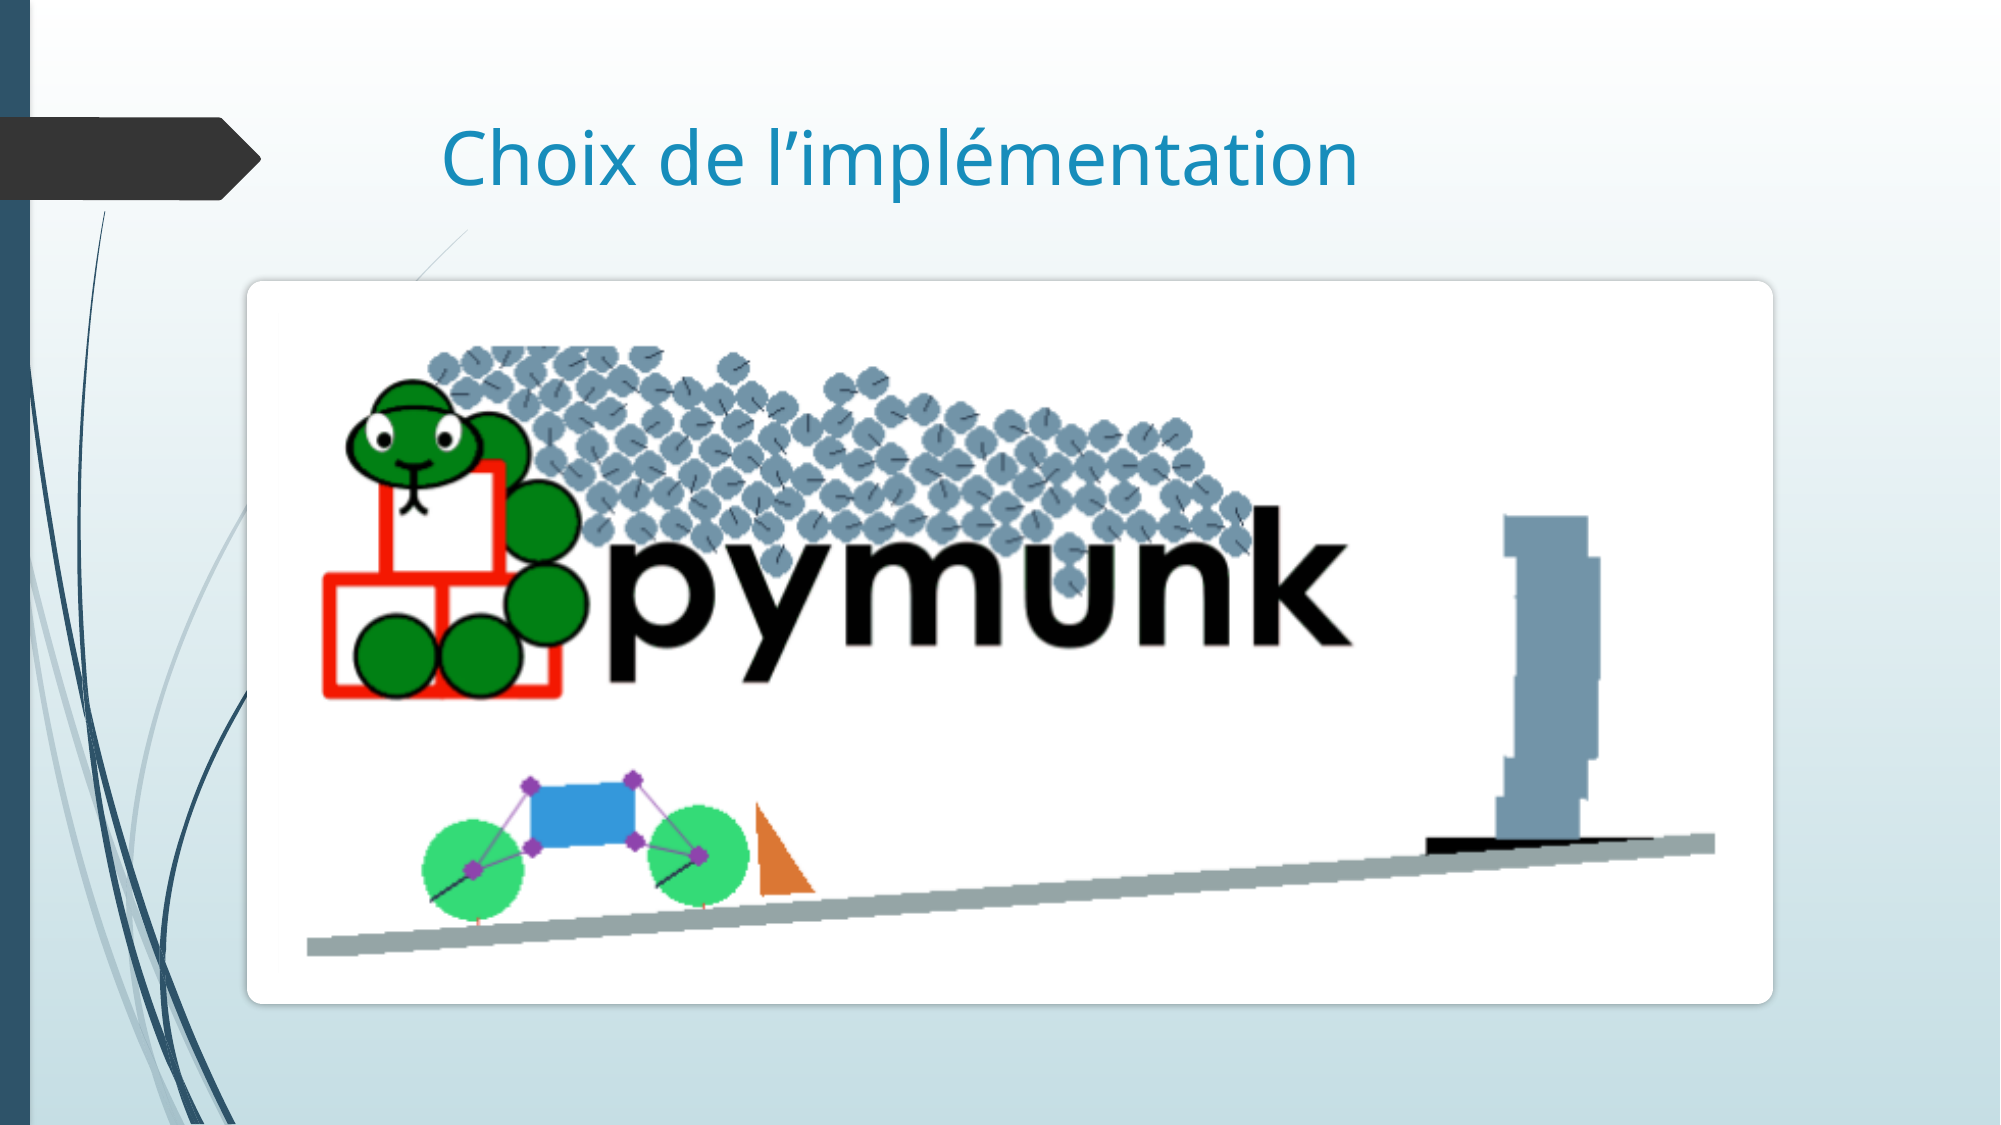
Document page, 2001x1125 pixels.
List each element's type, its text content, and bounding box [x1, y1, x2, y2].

title Choix de l’implémentation [425, 102, 1888, 313]
picture [277, 312, 1742, 974]
